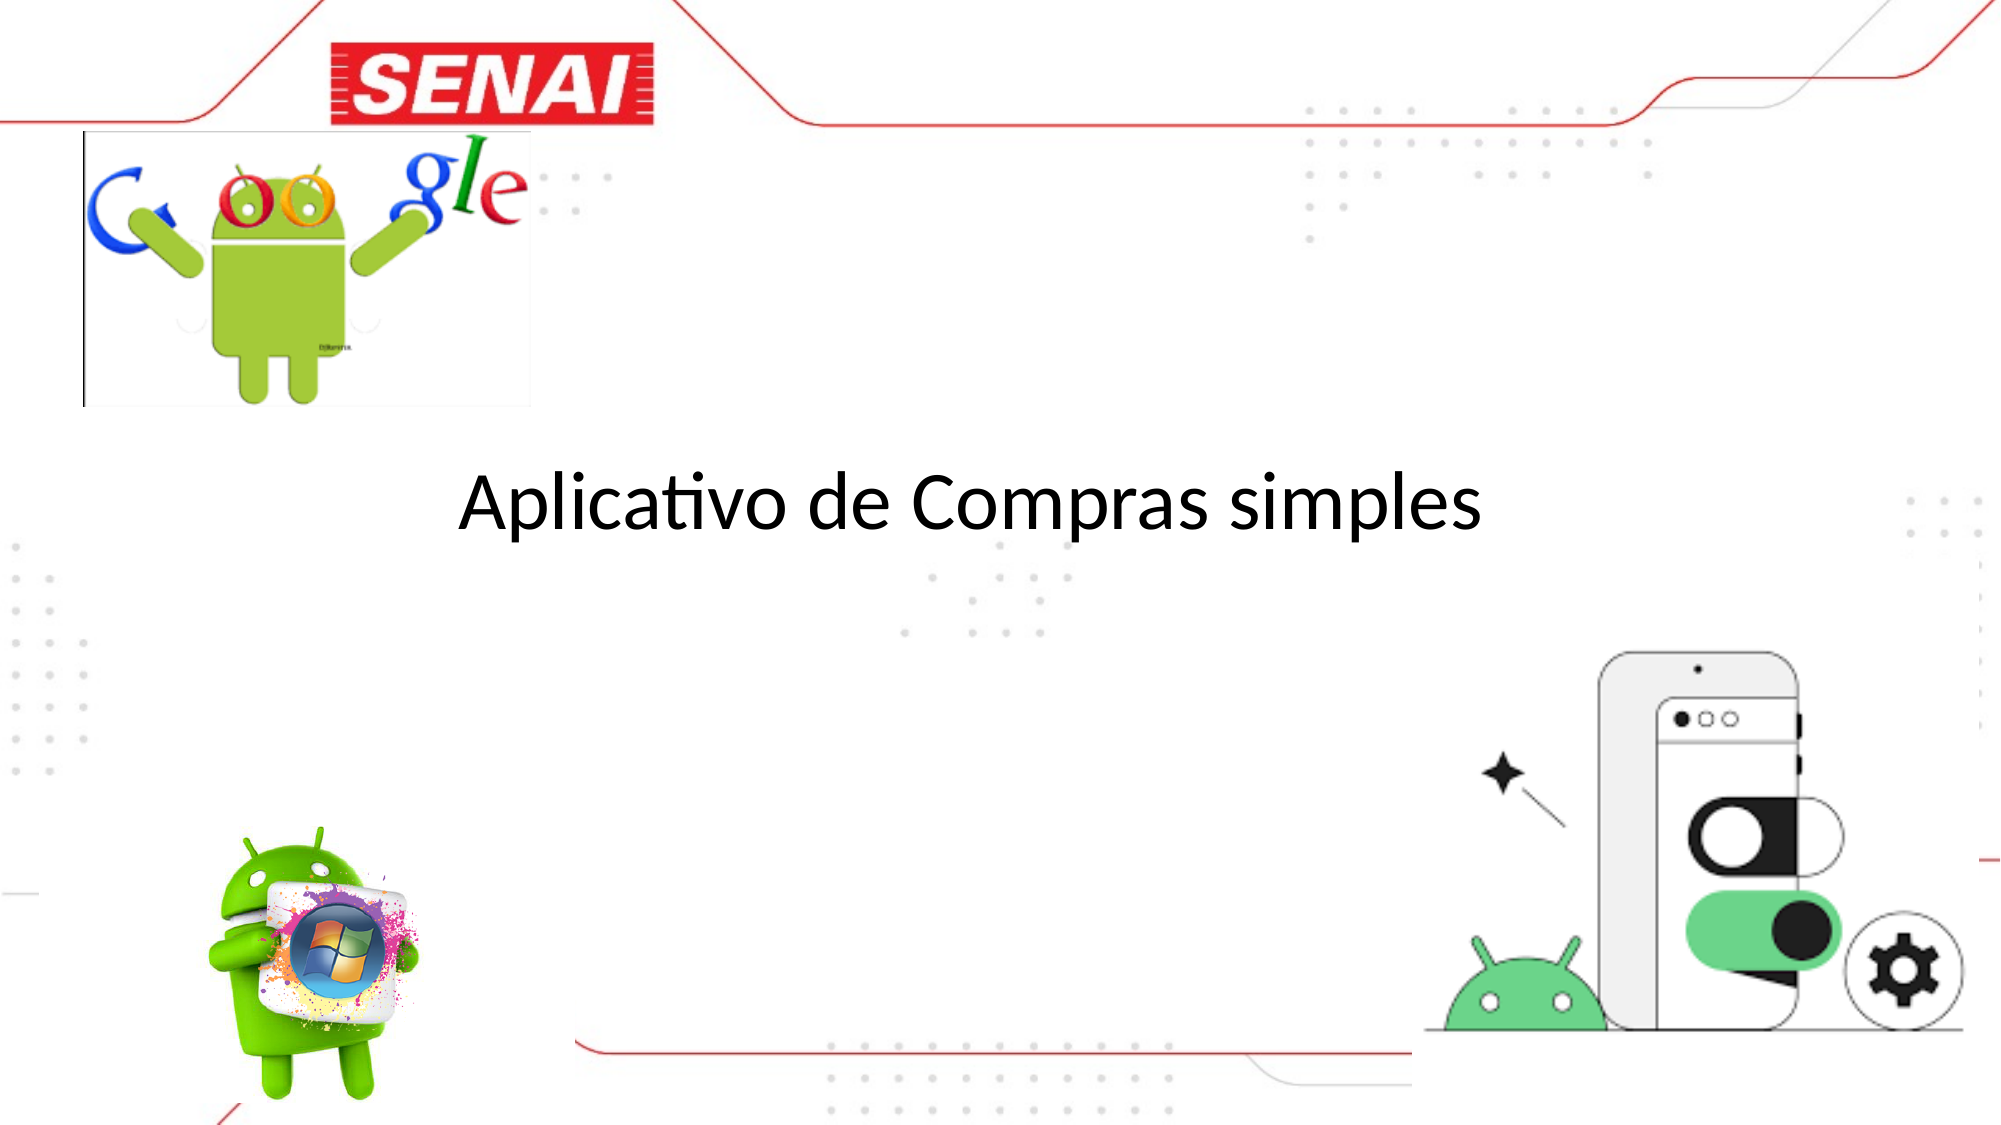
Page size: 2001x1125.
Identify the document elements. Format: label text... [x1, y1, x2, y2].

picture [0, 0, 2001, 1125]
text_box Aplicativo de Compras simples [234, 438, 1707, 554]
